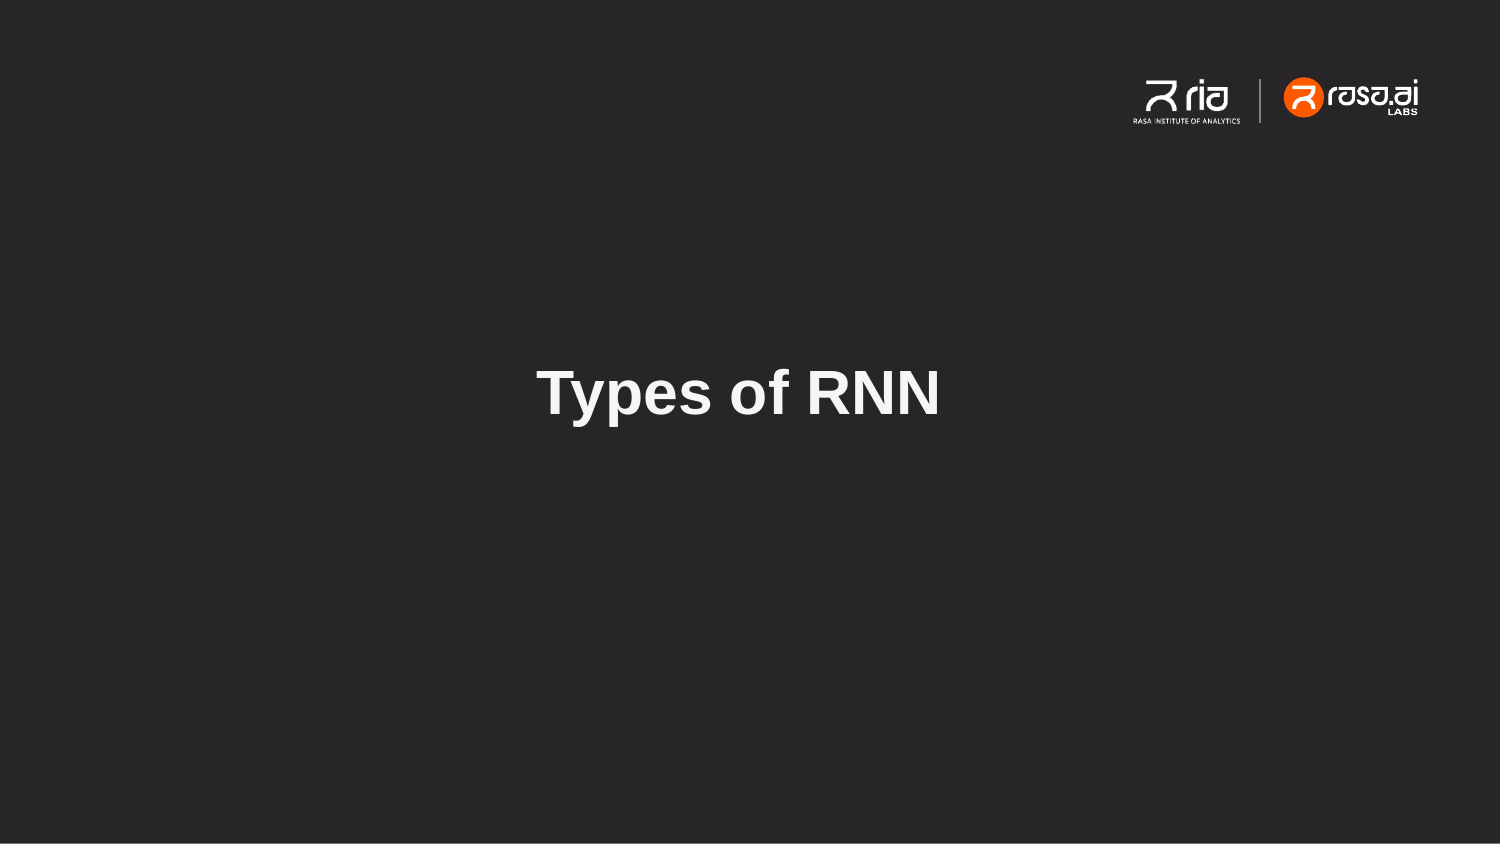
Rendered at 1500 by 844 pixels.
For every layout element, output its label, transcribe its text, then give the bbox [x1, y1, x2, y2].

picture [1125, 70, 1248, 132]
title Types of RNN [534, 350, 950, 494]
